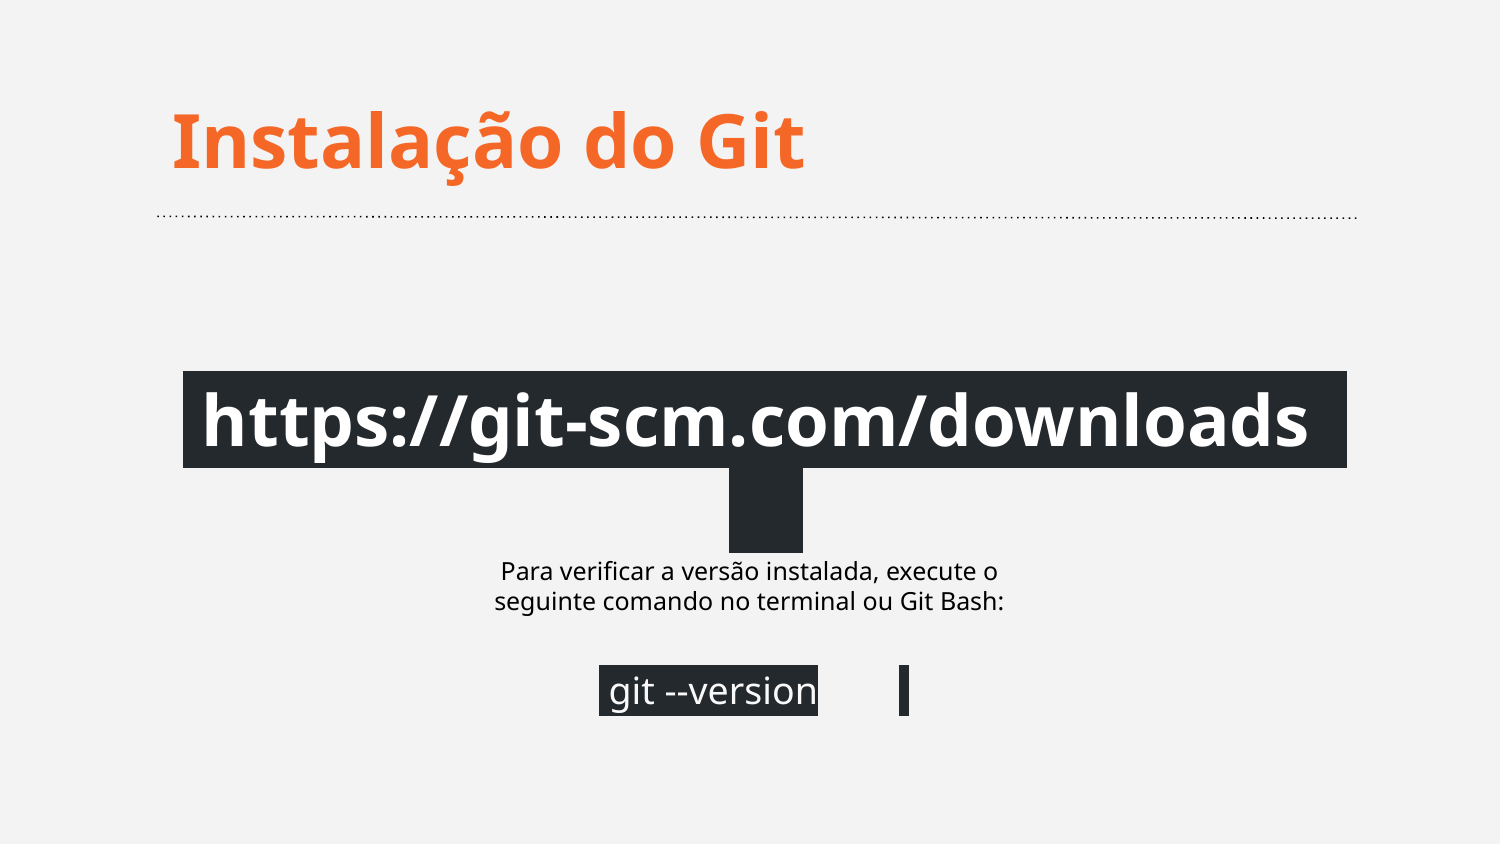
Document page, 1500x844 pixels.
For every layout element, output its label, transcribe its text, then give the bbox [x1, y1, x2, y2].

text_box Para verificar a versão instalada, execute o seguinte comando no terminal ou Git Bash: [477, 540, 1022, 602]
text_box git --version [542, 652, 966, 744]
text_box https://git-scm.com/downloads [163, 361, 1367, 570]
text_box Instalação do Git [157, 78, 1343, 215]
